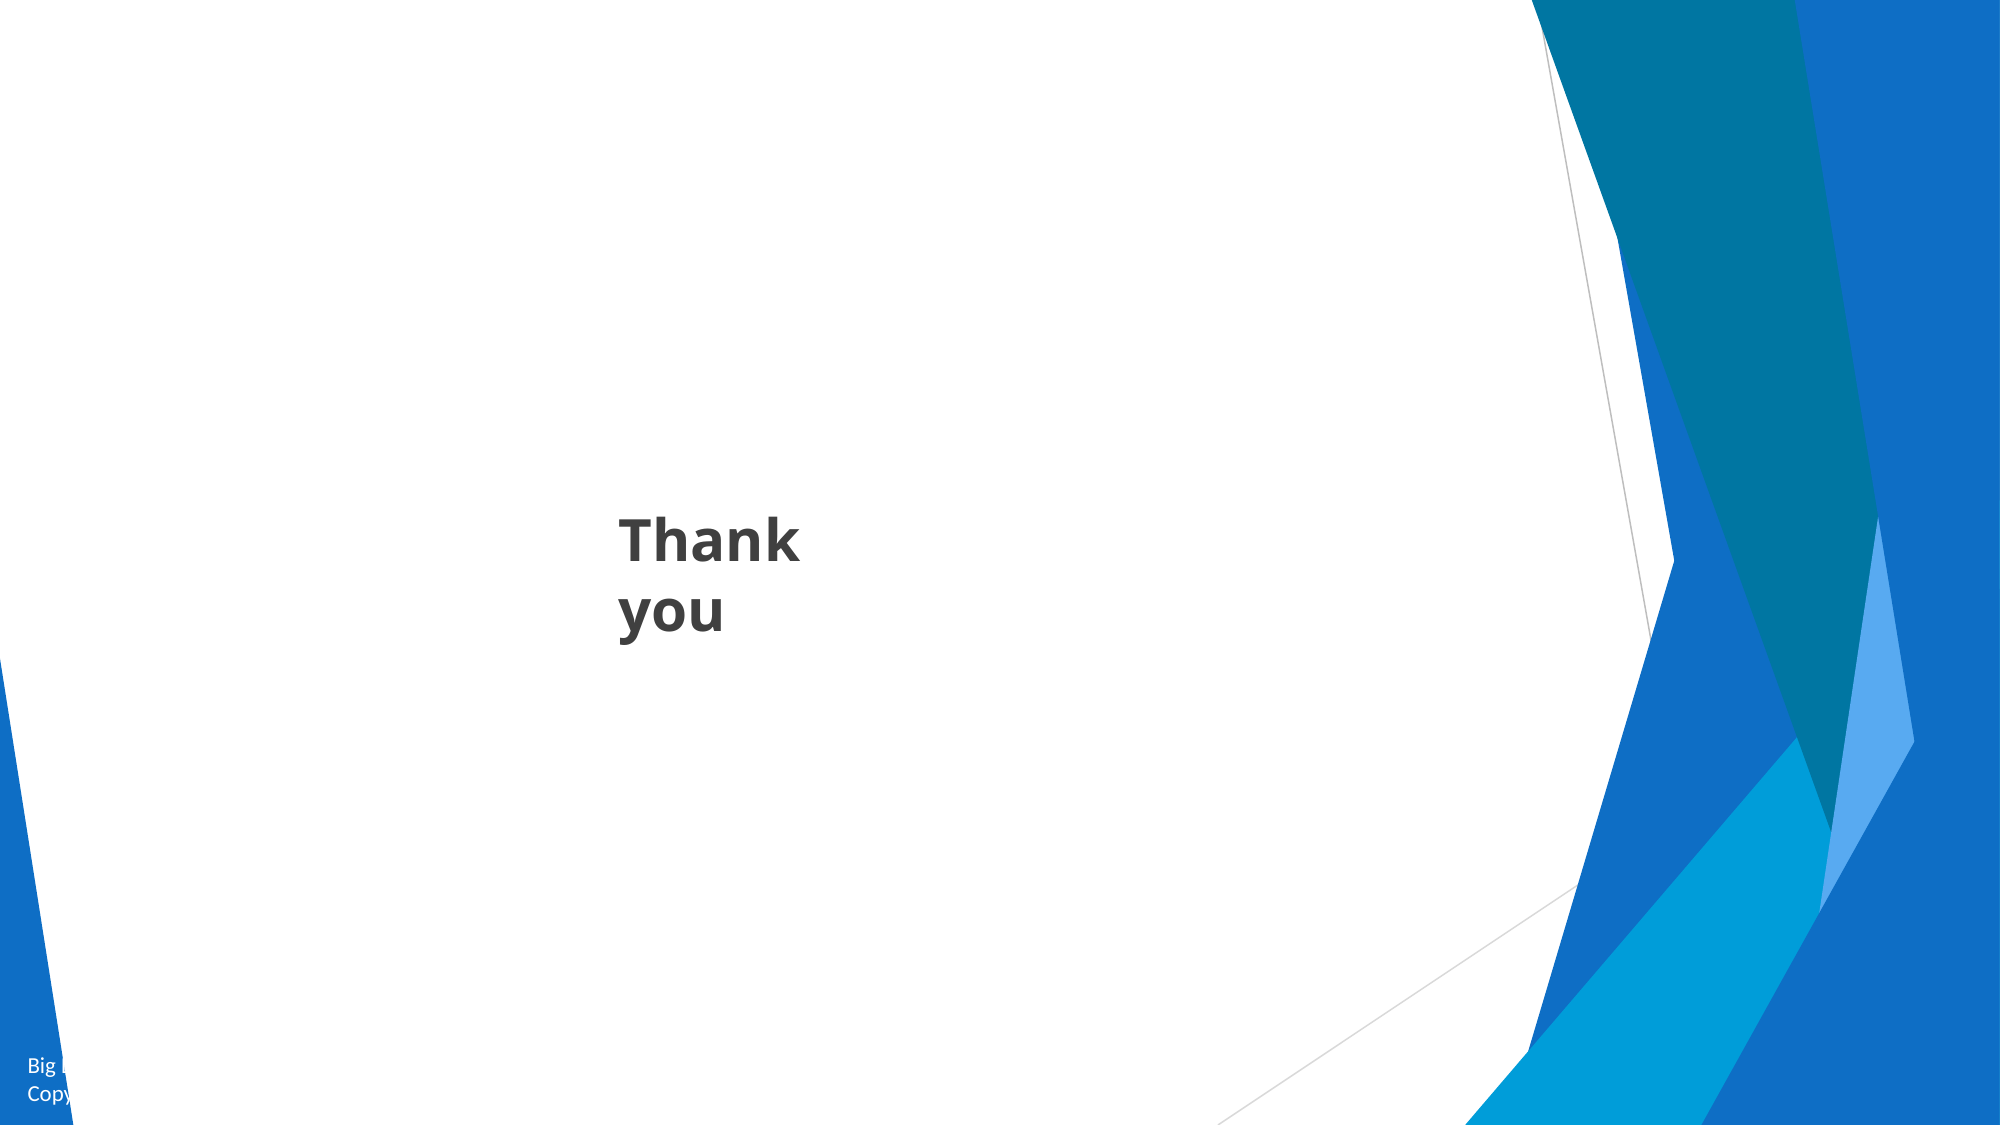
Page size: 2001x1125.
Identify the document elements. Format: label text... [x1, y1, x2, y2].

text_box Thank you [616, 503, 905, 692]
text_box Big Data and Analytics by Seema Acharya and Subhashini Chellappan Copyright 2015, WILEY INDIA PVT. LTD. [25, 1054, 667, 1125]
